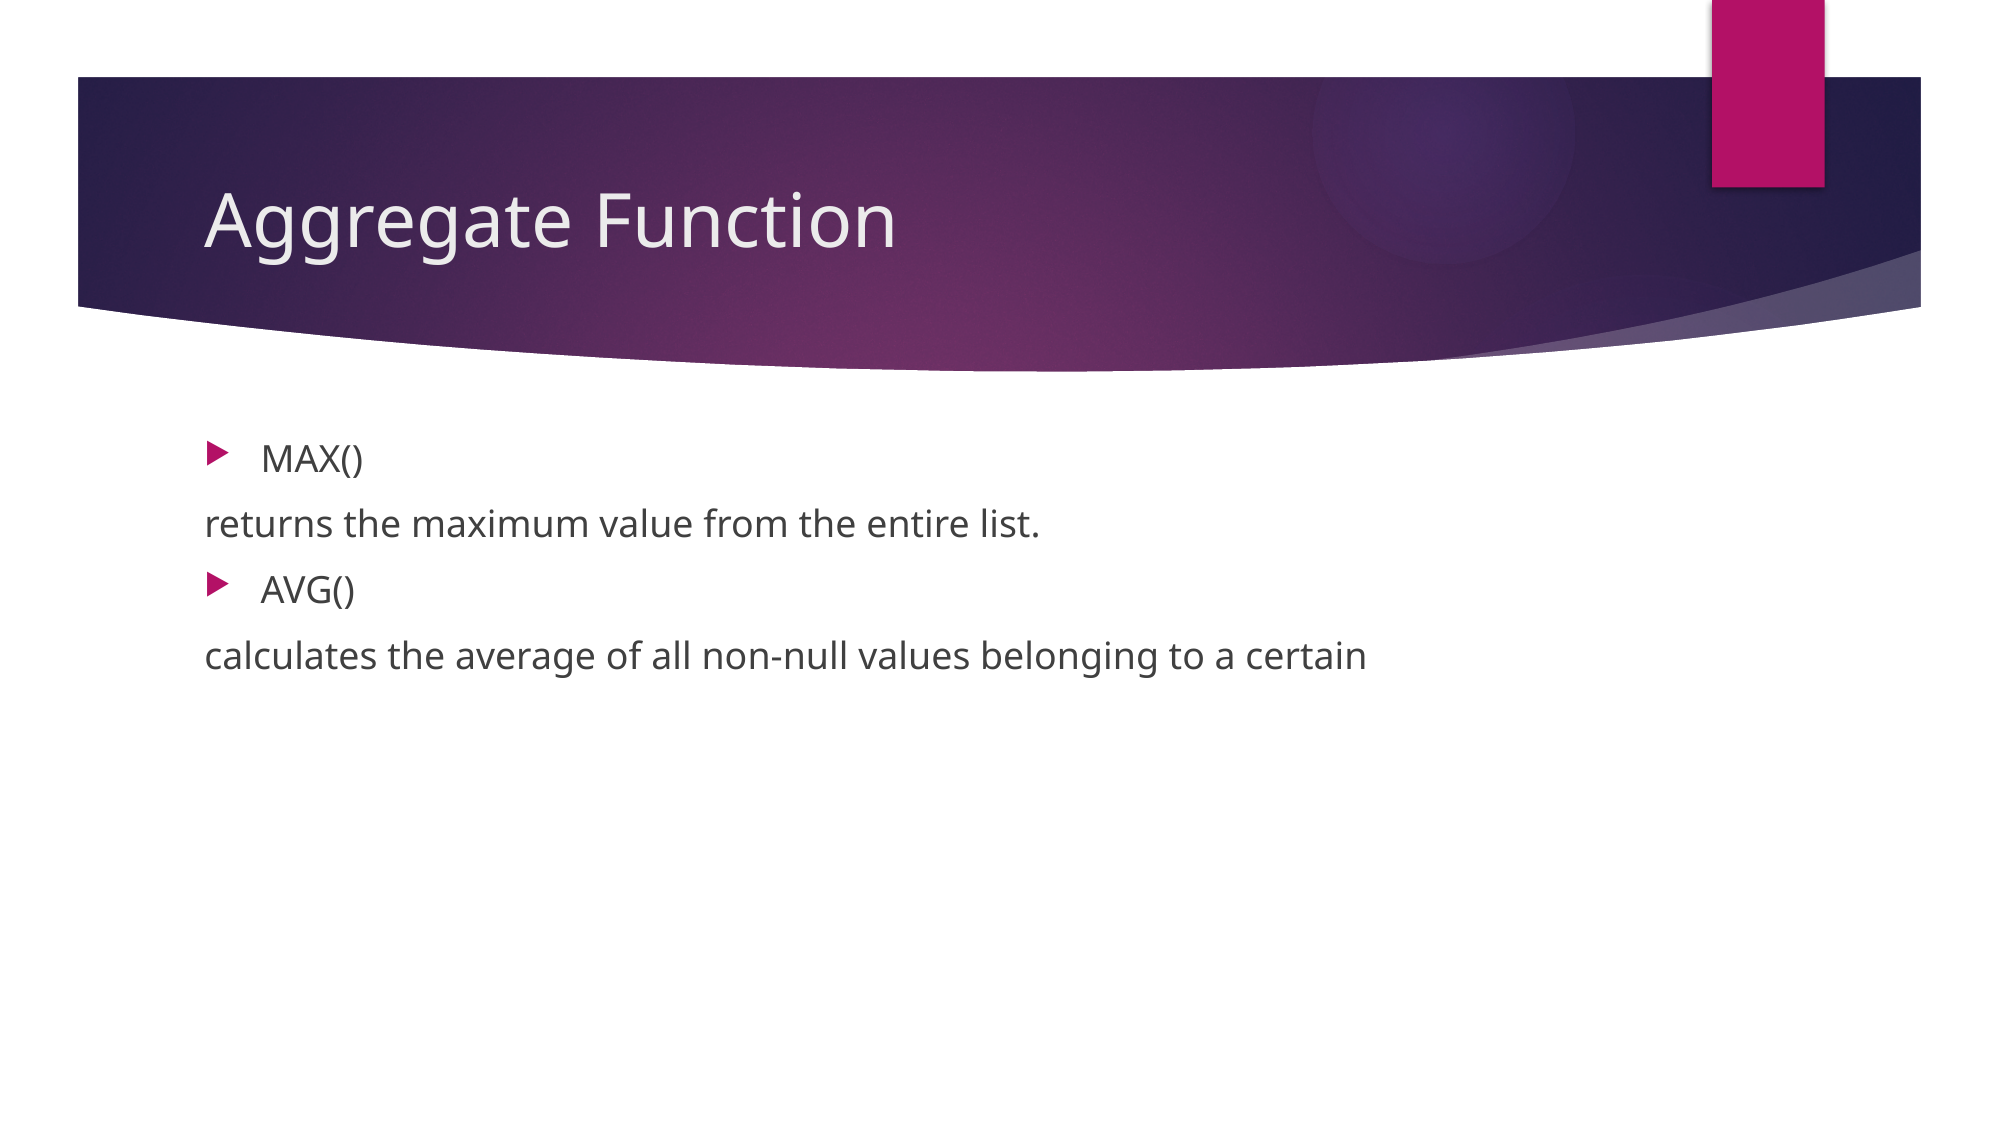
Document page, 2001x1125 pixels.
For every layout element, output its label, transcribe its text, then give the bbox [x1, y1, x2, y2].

list MAX() returns the maximum value from the entire list. AVG() calculates the average of all non-null values belonging to a certain [189, 427, 1638, 988]
title Aggregate Function [189, 159, 1627, 276]
